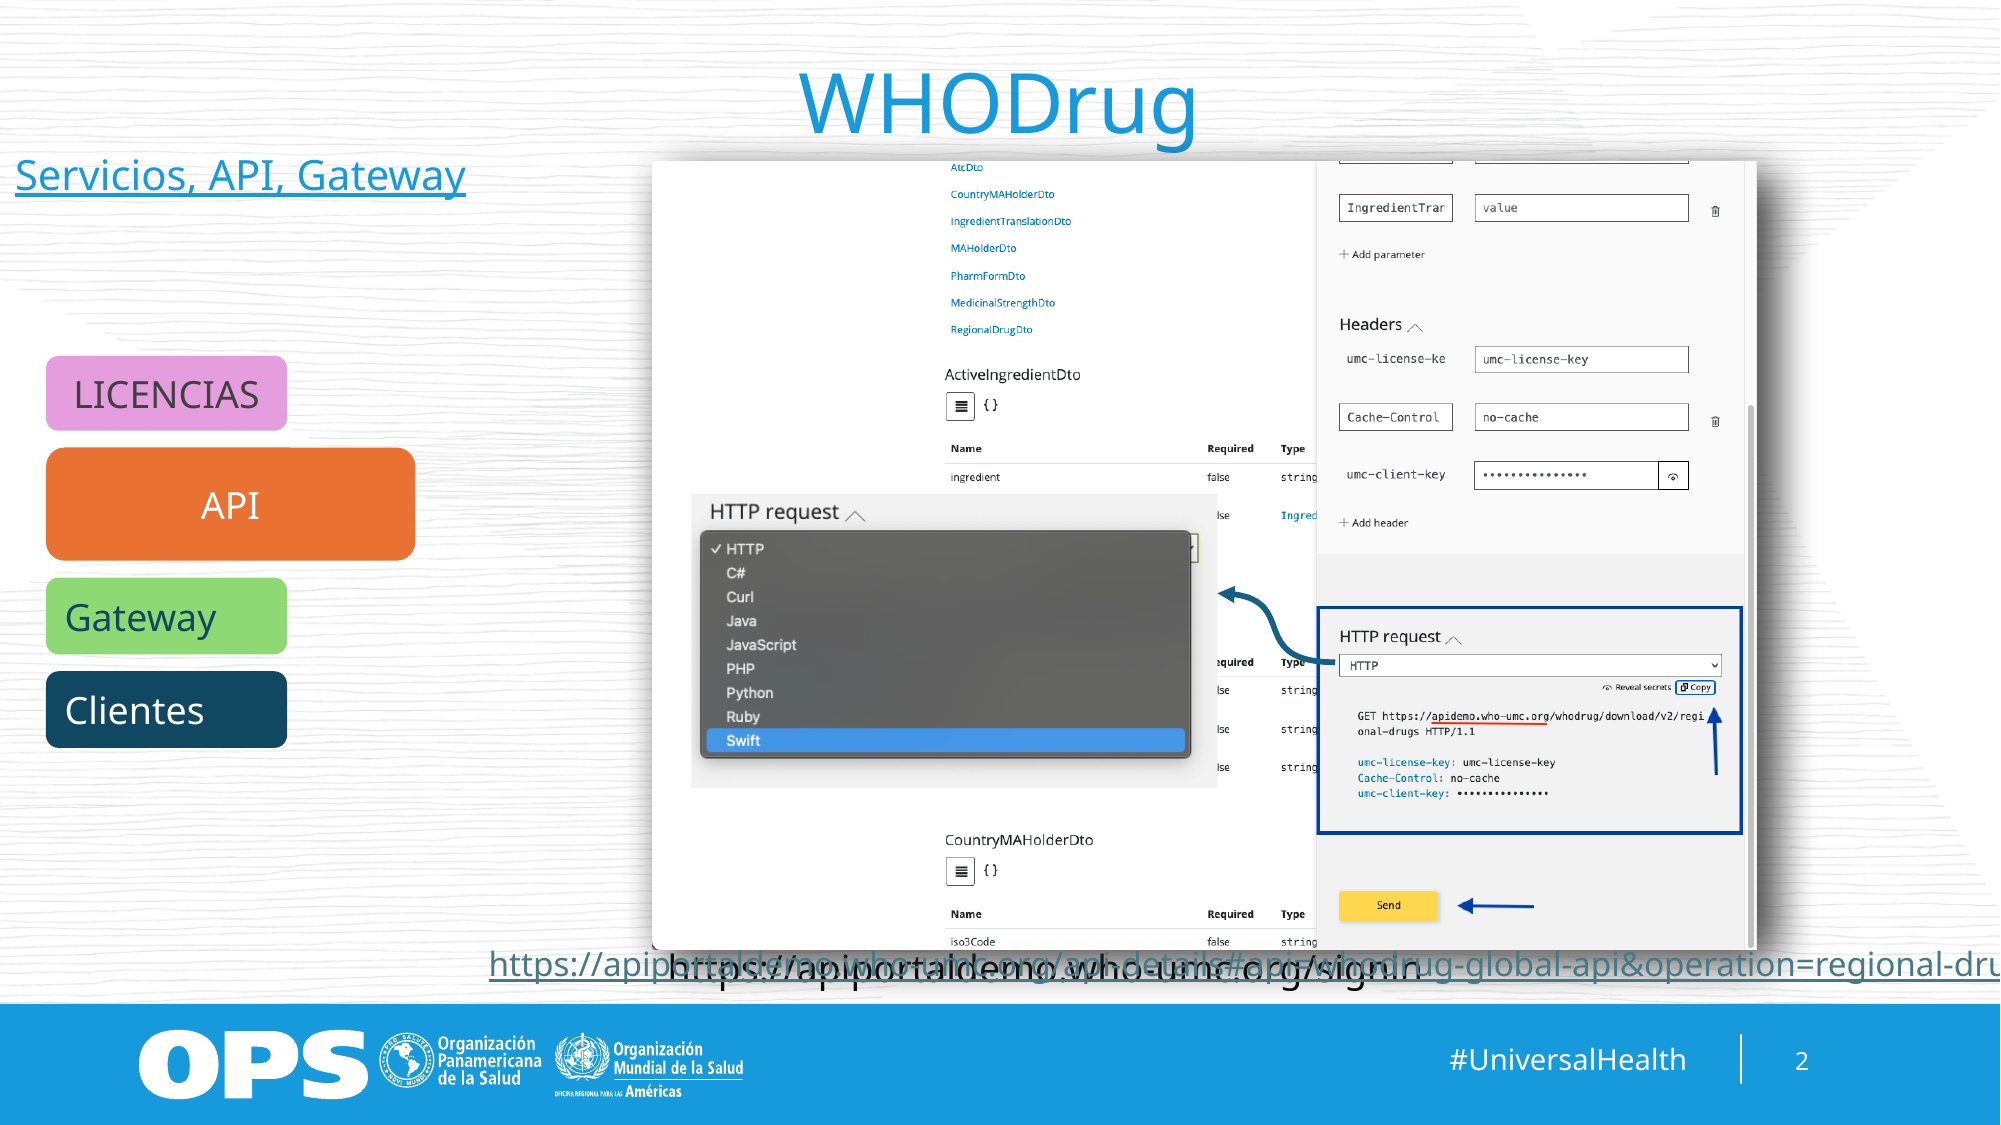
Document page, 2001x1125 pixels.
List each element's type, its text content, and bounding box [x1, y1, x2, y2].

text_box WHODrug [0, 0, 2000, 216]
slide_number 2 [1741, 1032, 1863, 1093]
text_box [473, 161, 2000, 993]
text_box Clientes [44, 669, 289, 750]
text_box Gateway [44, 575, 289, 656]
picture [652, 161, 1757, 950]
text_box API [44, 445, 417, 563]
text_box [652, 993, 1757, 1000]
text_box LICENCIAS [44, 354, 289, 433]
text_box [690, 494, 1336, 788]
